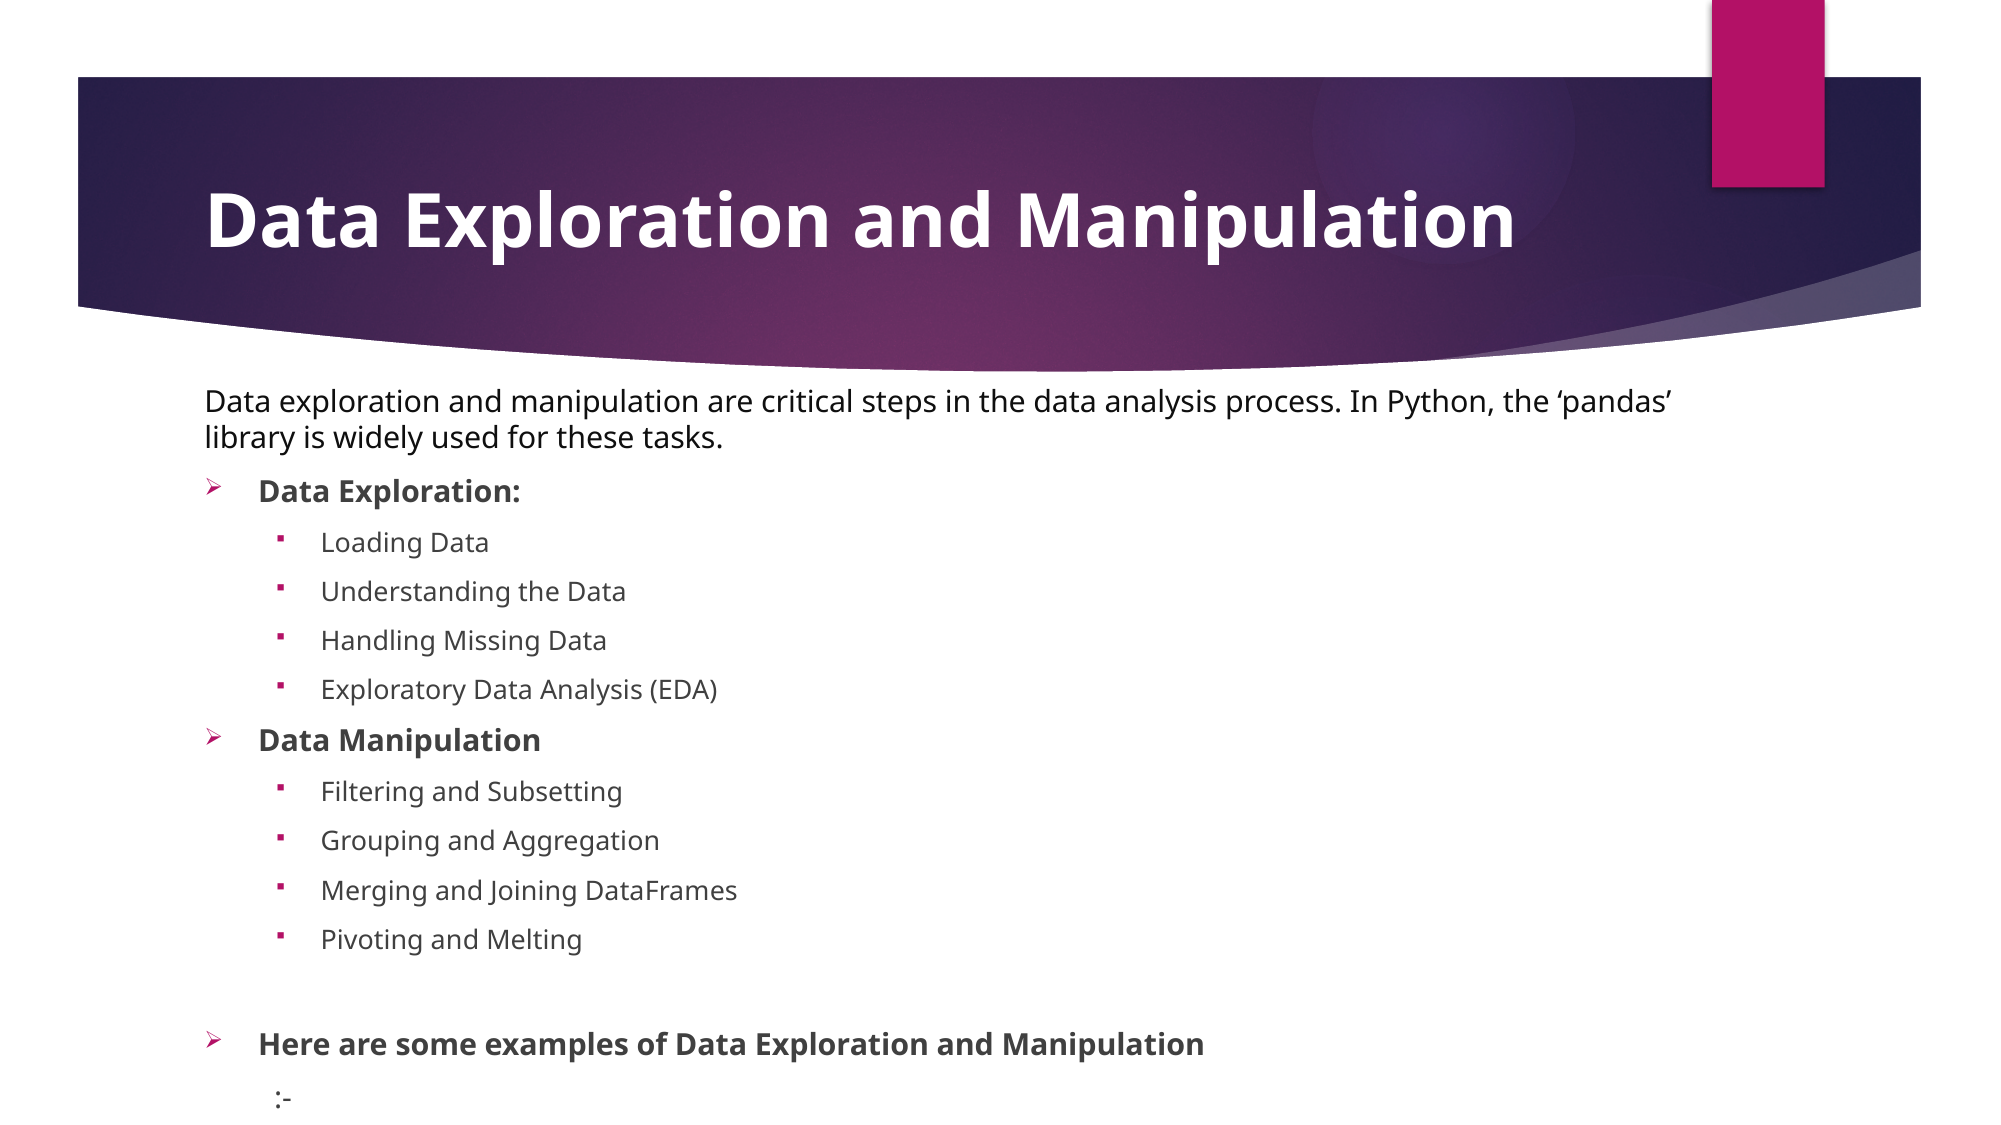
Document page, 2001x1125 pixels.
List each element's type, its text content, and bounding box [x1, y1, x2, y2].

list Data exploration and manipulation are critical steps in the data analysis process. In Python, the ‘pandas’ library is widely used for these tasks. Data Exploration: Loading Data Understanding the Data Handling Missing Data Exploratory Data Analysis (EDA) Data Manipulation Filtering and Subsetting Grouping and Aggregation Merging and Joining DataFrames Pivoting and Melting Here are some examples of Data Exploration and Manipulation :- [189, 374, 1778, 1125]
title Data Exploration and Manipulation [189, 159, 1627, 276]
